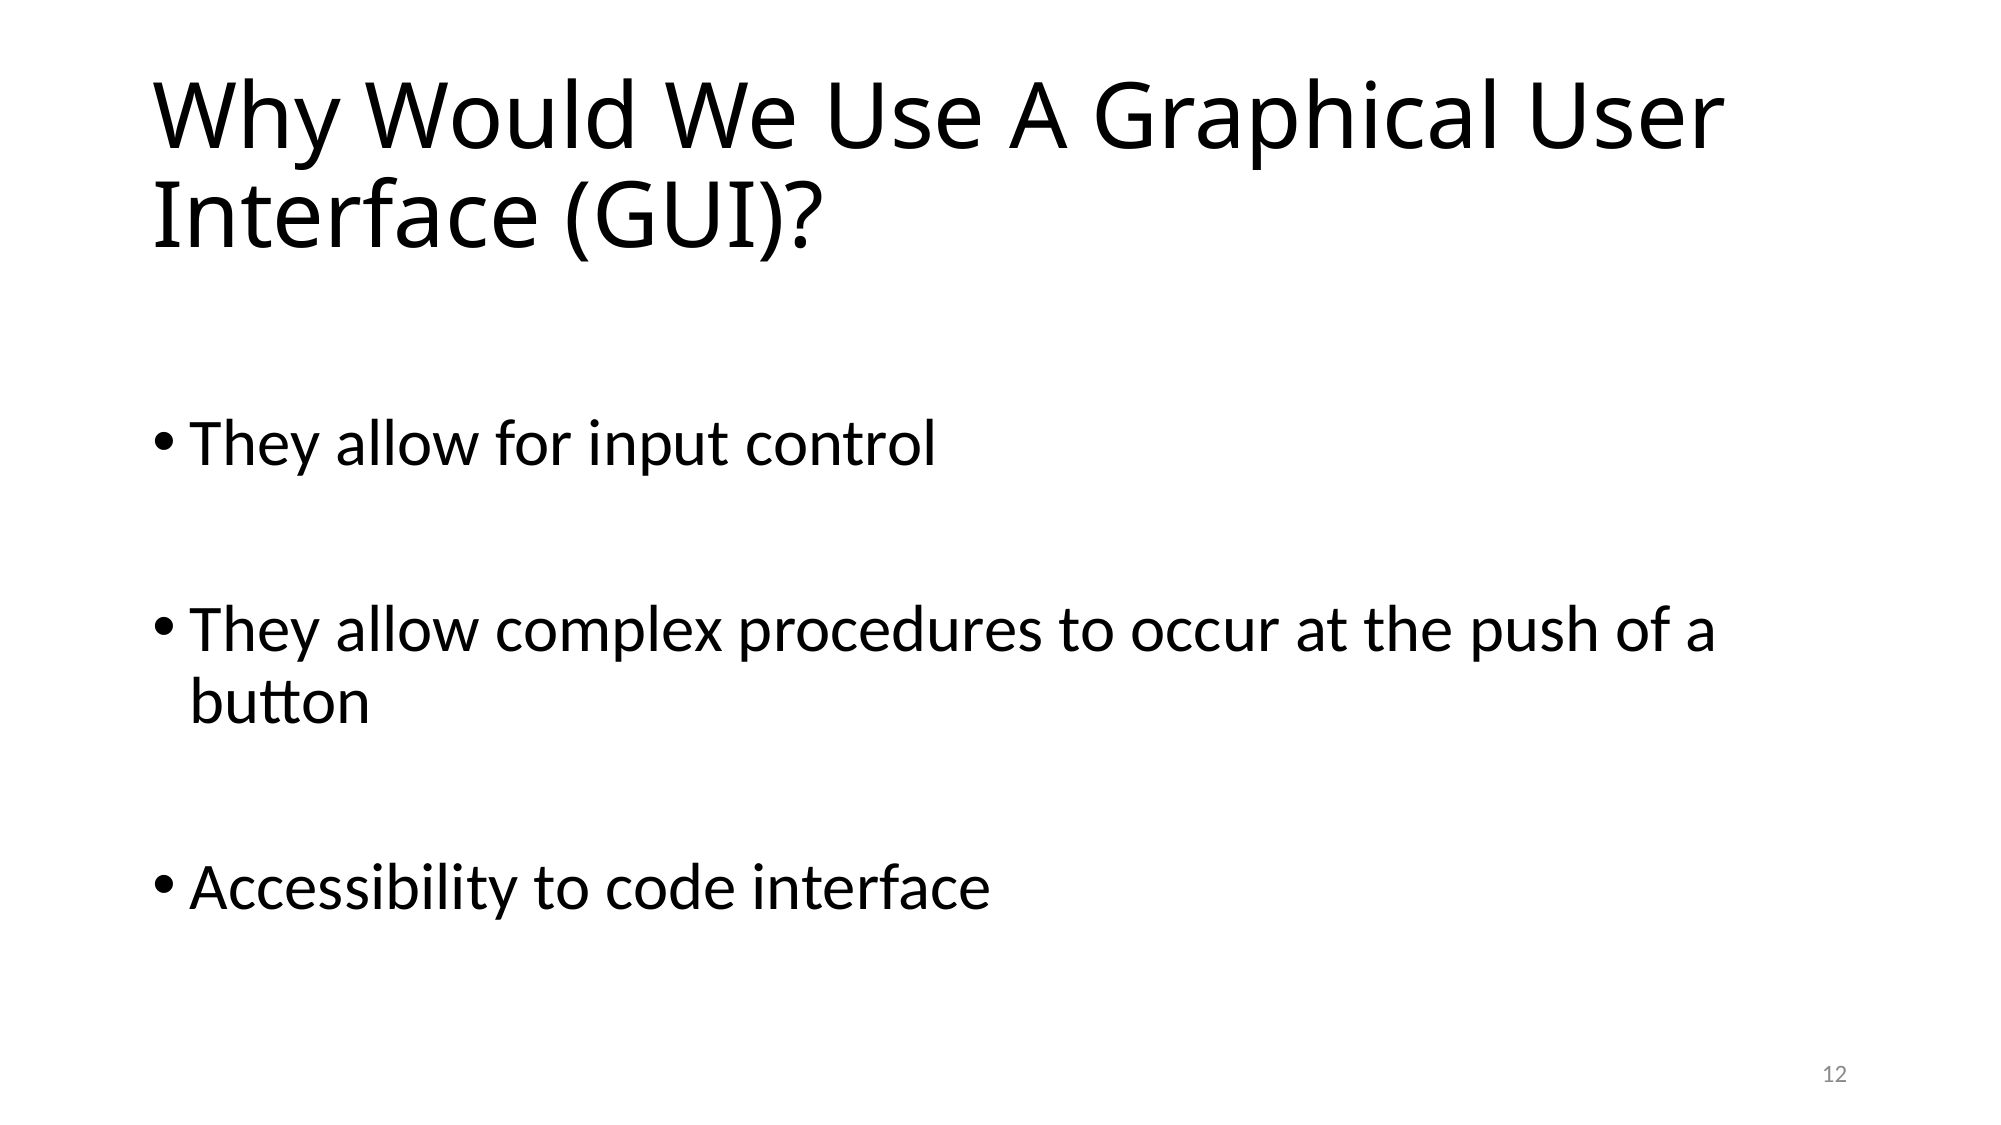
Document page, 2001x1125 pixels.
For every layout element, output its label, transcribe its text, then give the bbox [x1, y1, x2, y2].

title Why Would We Use A Graphical User Interface (GUI)? [137, 59, 1863, 278]
slide_number 12 [1412, 1042, 1863, 1103]
list They allow for input control They allow complex procedures to occur at the push of a button Accessibility to code interface [137, 299, 1863, 1014]
